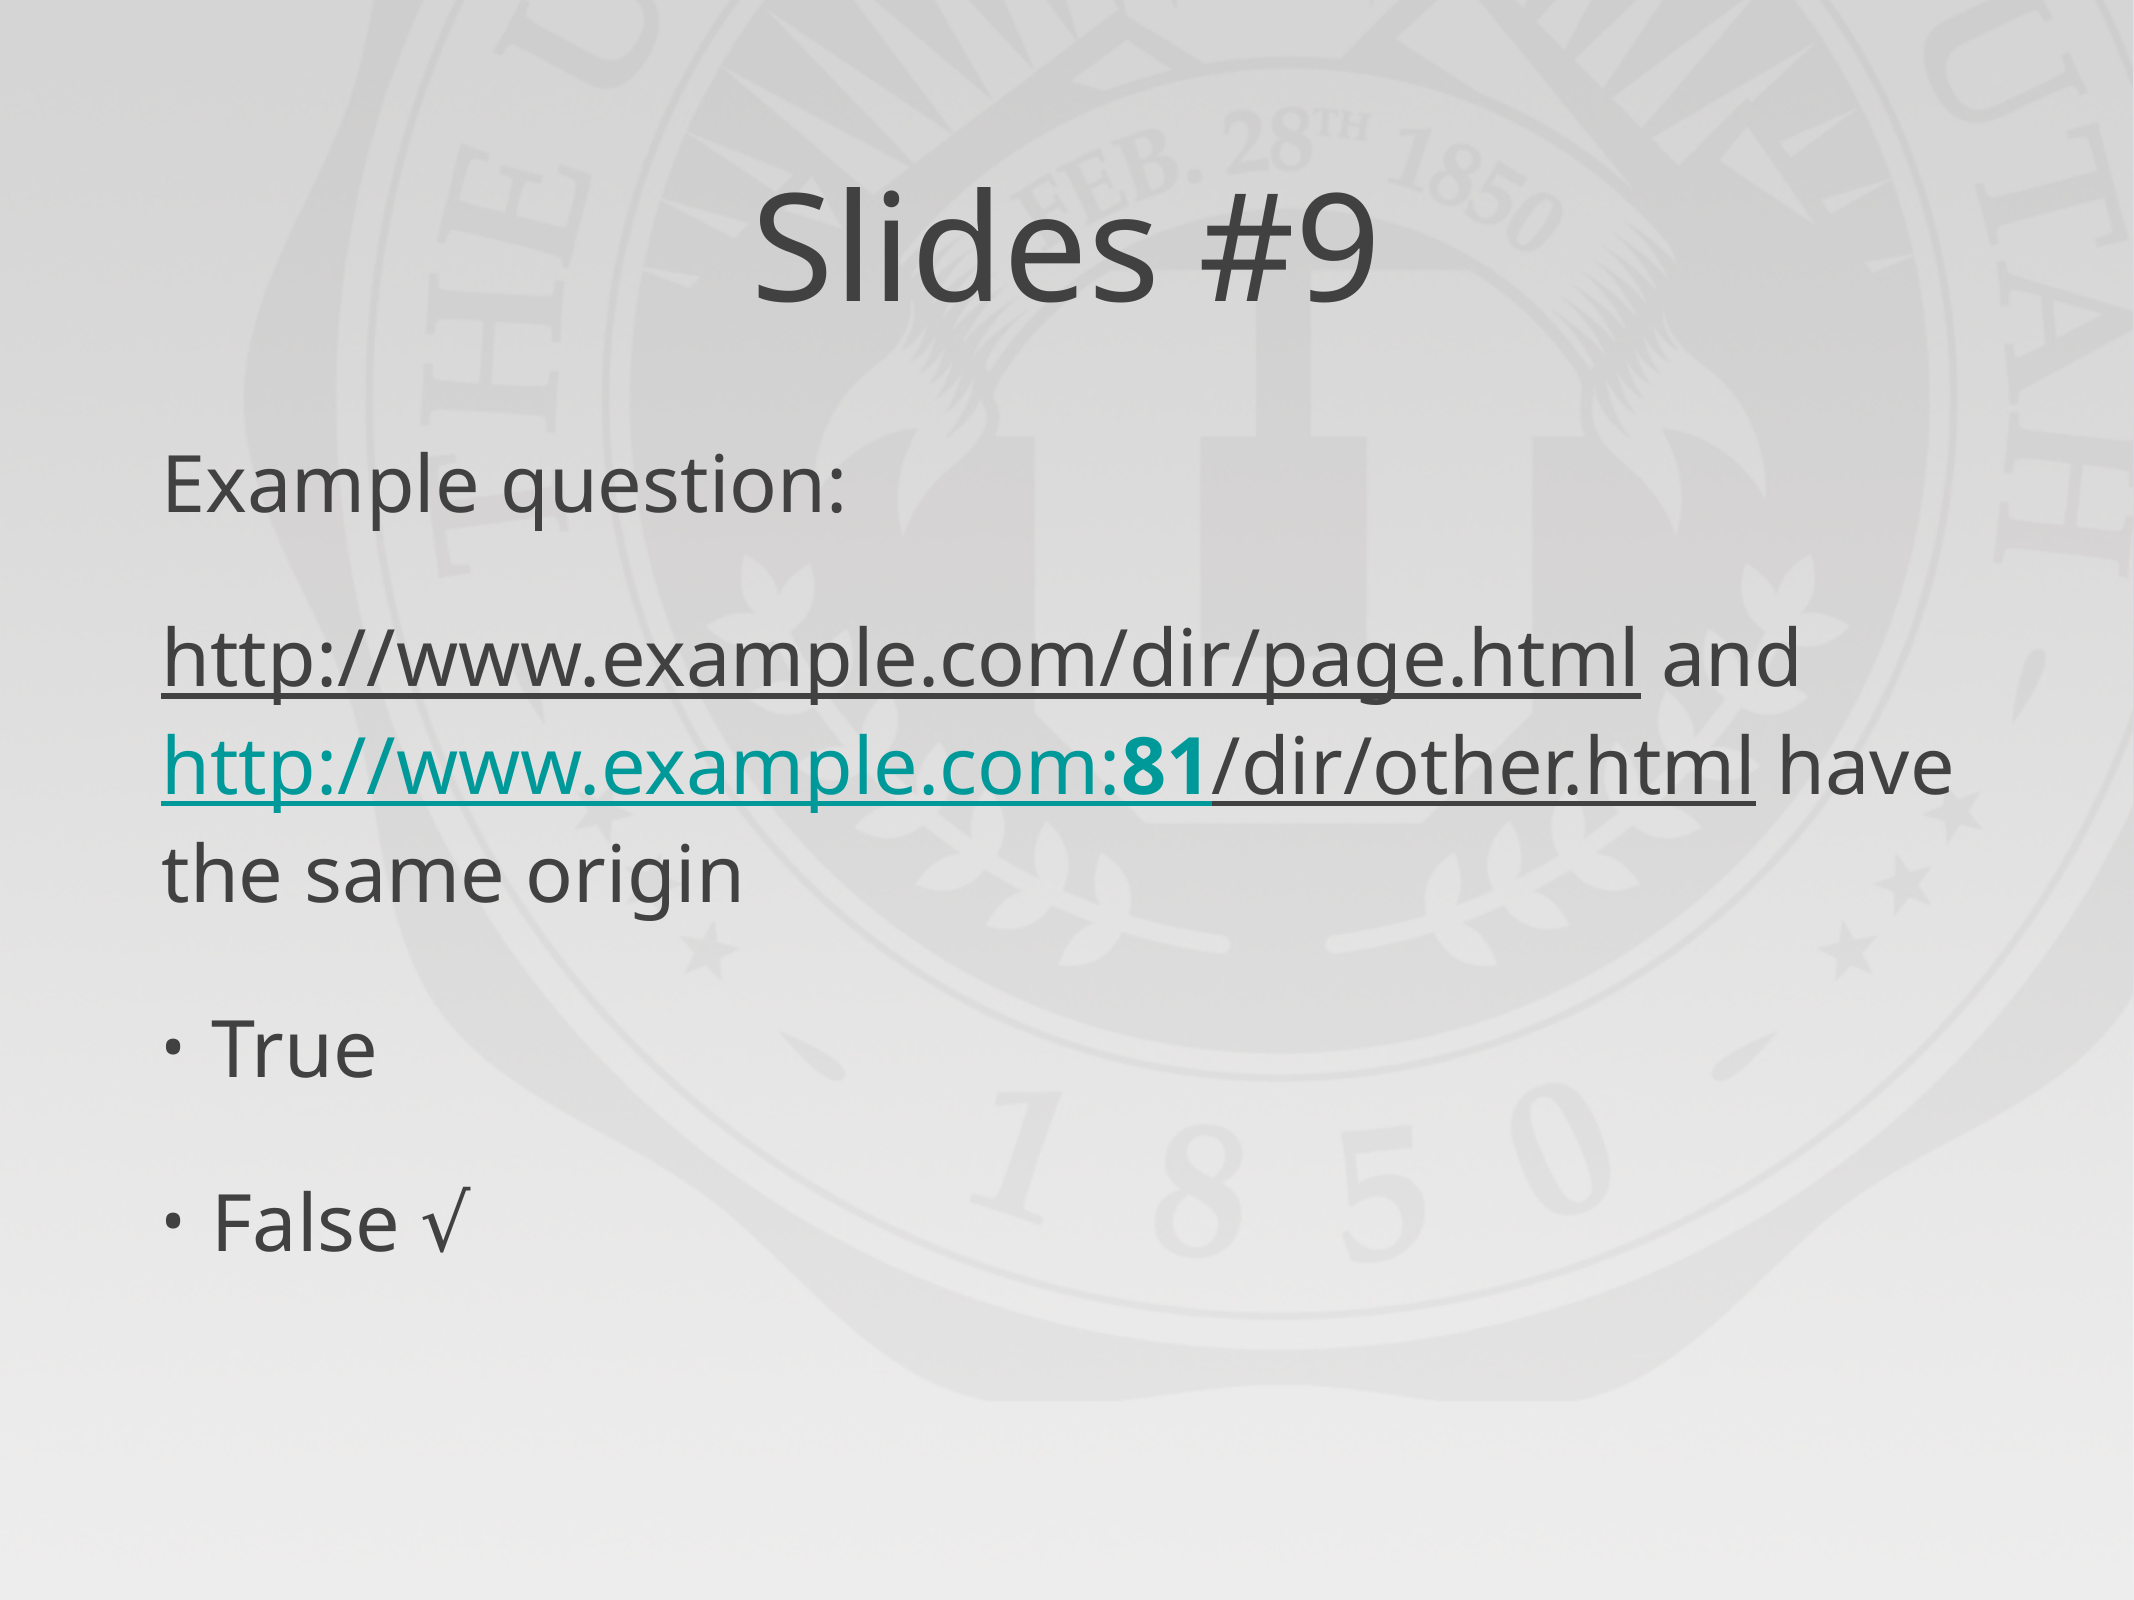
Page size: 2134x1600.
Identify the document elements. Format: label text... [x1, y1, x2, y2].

picture [0, 0, 2134, 1600]
title Slides #9 [58, 41, 2075, 442]
list Example question: http://www.example.com/dir/page.html and http://www.example.com:81/dir/other.html have the same origin True False √ [146, 426, 1987, 1442]
